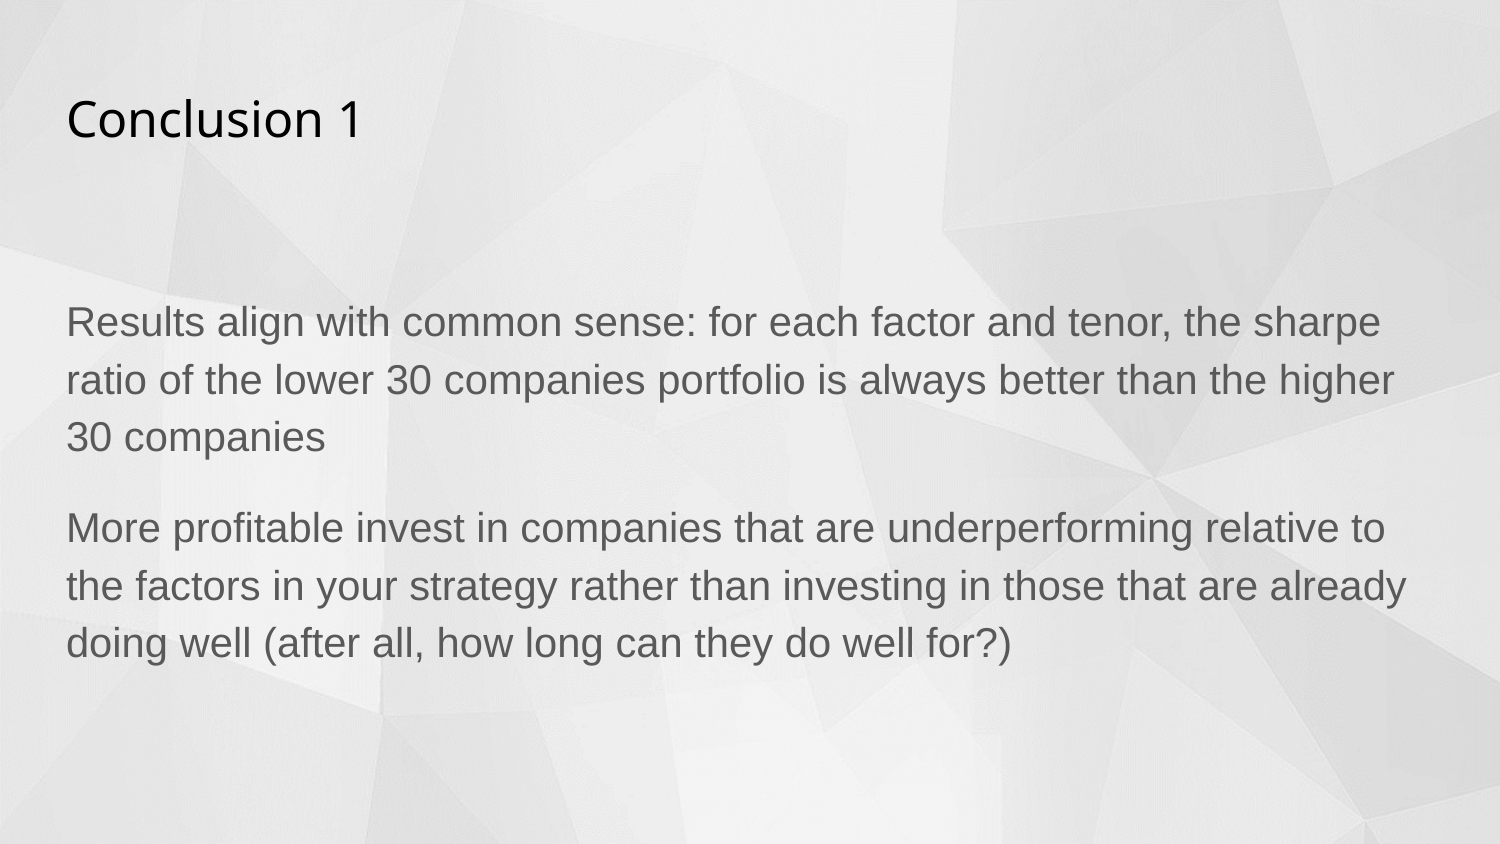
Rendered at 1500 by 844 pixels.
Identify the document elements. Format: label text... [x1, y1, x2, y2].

title Conclusion 1 [51, 72, 1449, 167]
list Results align with common sense: for each factor and tenor, the sharpe ratio of the lower 30 companies portfolio is always better than the higher 30 companies More profitable invest in companies that are underperforming relative to the factors in your strategy rather than investing in those that are already doing well (after all, how long can they do well for?) [51, 189, 1449, 750]
picture [0, 0, 1500, 844]
